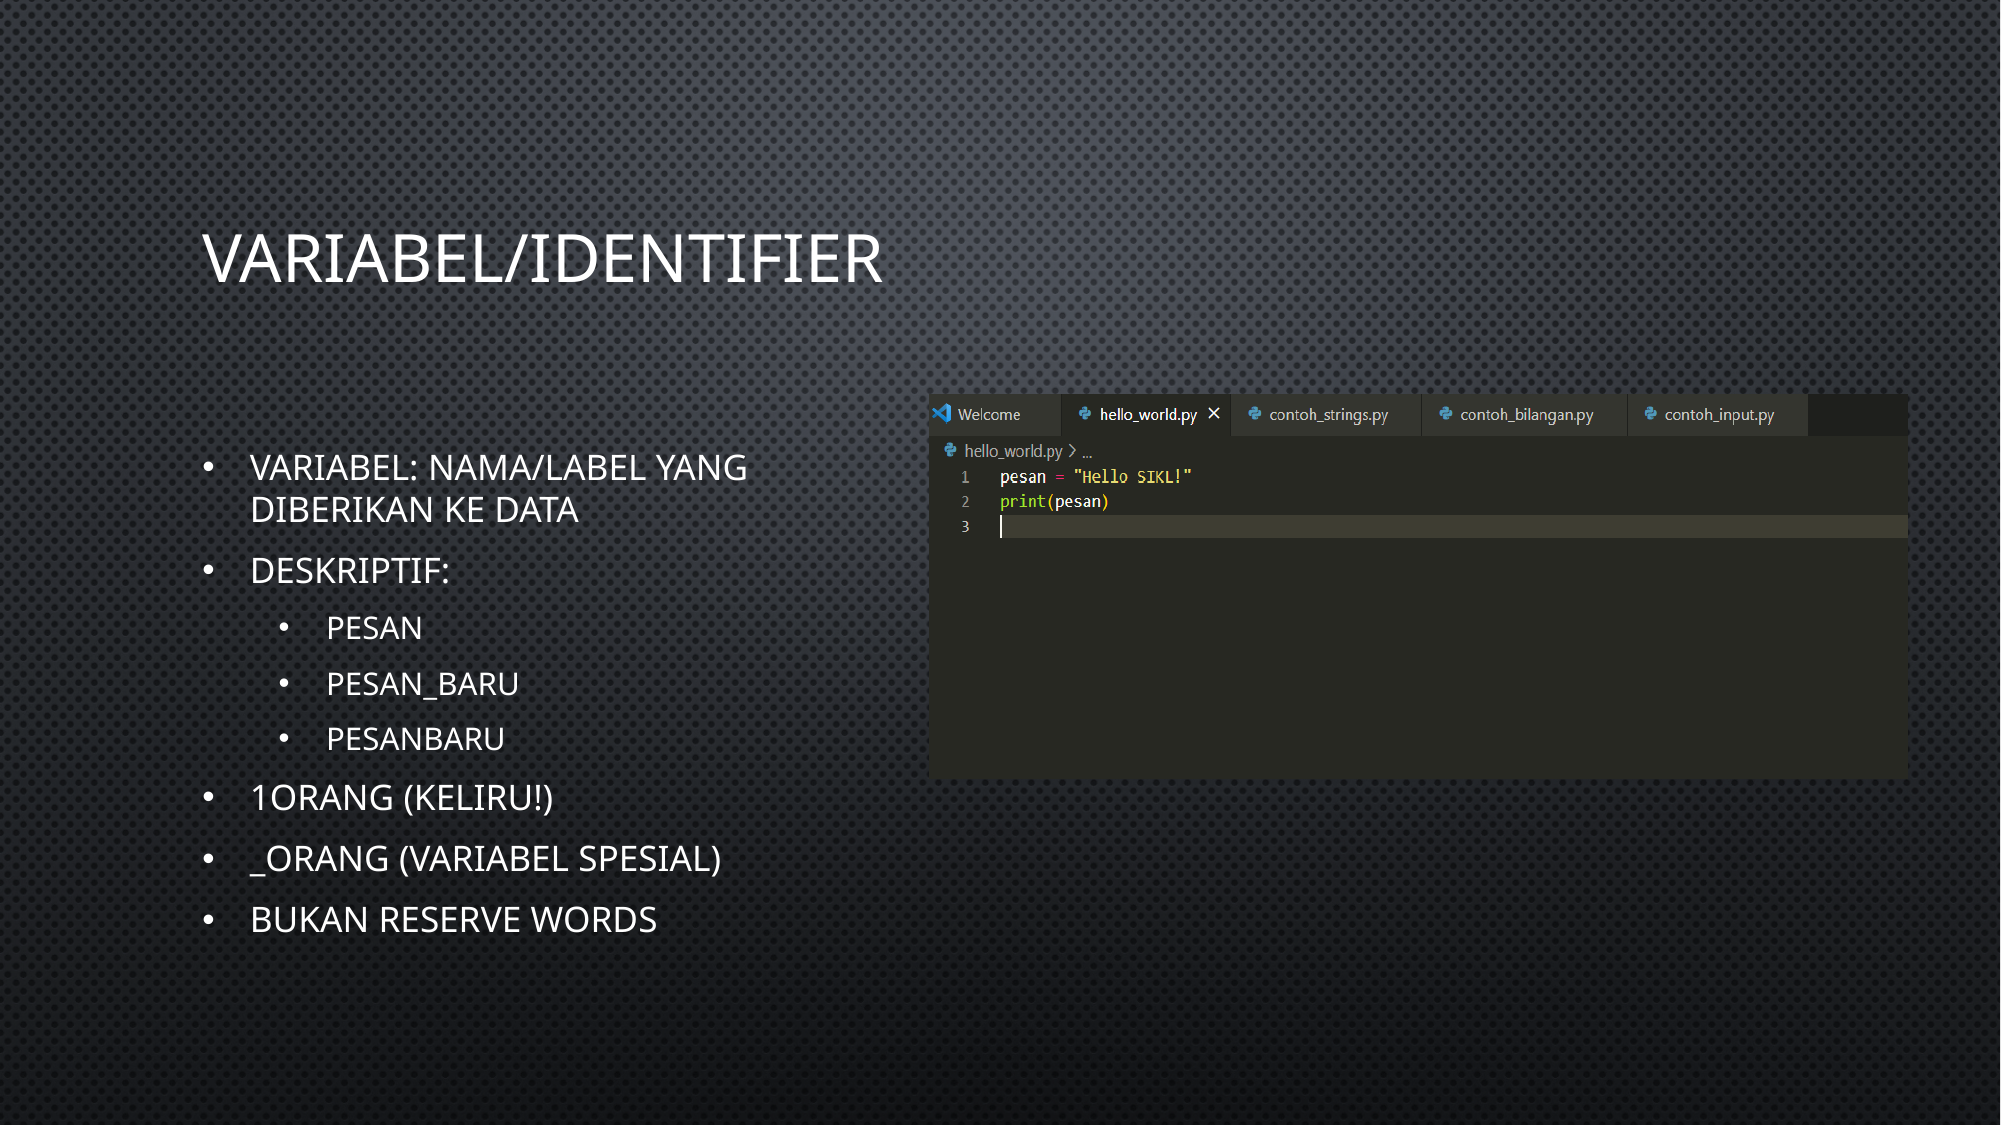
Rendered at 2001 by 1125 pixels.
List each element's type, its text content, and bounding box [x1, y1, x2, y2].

title Variabel/Identifier [187, 99, 1813, 413]
list Variabel: nama/label yang diberikan ke data Deskriptif: pesan pesan_baru pesanBaru 1orang (KELIRU!) _orang (variabel spesial) BUKAN reserve words [187, 437, 880, 950]
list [929, 394, 1908, 779]
